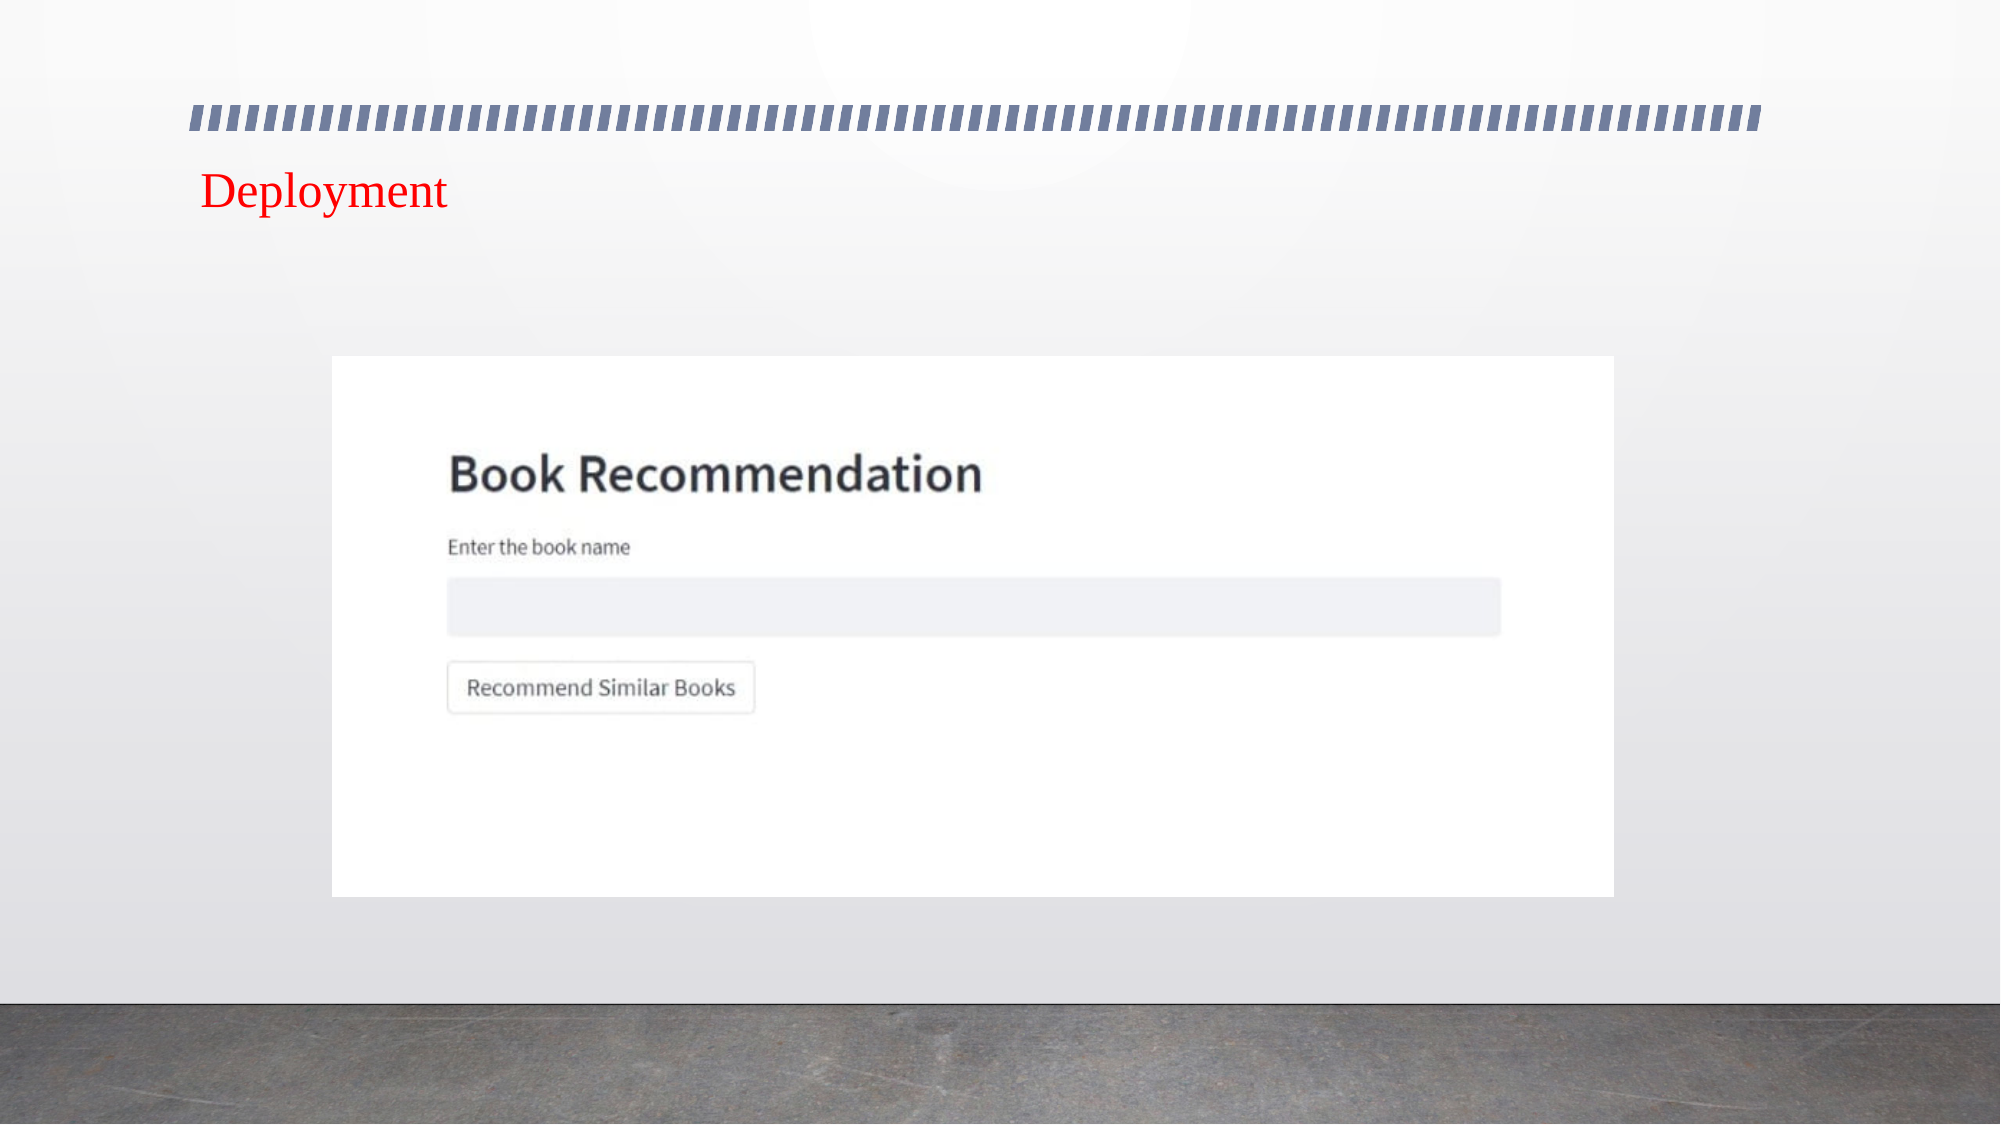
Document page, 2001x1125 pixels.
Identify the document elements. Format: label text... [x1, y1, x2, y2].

picture [0, 1004, 2000, 1124]
title Deployment [185, 156, 1761, 329]
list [331, 355, 1615, 897]
